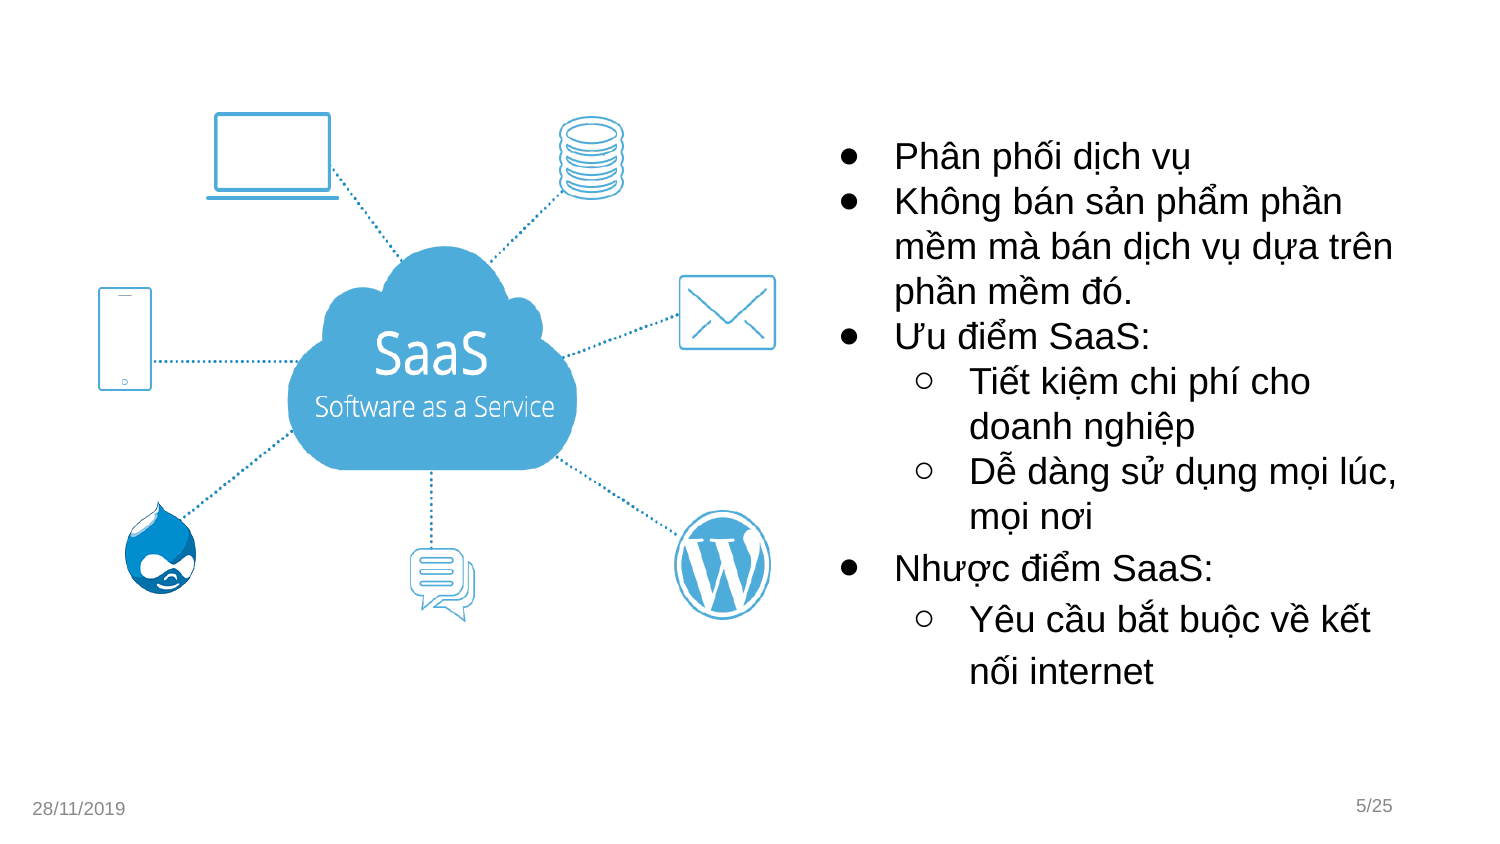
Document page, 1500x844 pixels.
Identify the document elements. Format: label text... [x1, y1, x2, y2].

text_box 28/11/2019 [17, 782, 222, 827]
text_box Phân phối dịch vụ Không bán sản phẩm phần mềm mà bán dịch vụ dựa trên phần mềm đó. Ưu điểm SaaS: Tiết kiệm chi phí cho doanh nghiệp Dễ dàng sử dụng mọi lúc, mọi nơi Nhược điểm SaaS: Yêu cầu bắt buộc về kết nối internet [804, 116, 1438, 739]
slide_number ‹#›/25 [1066, 782, 1405, 827]
picture [68, 80, 805, 641]
